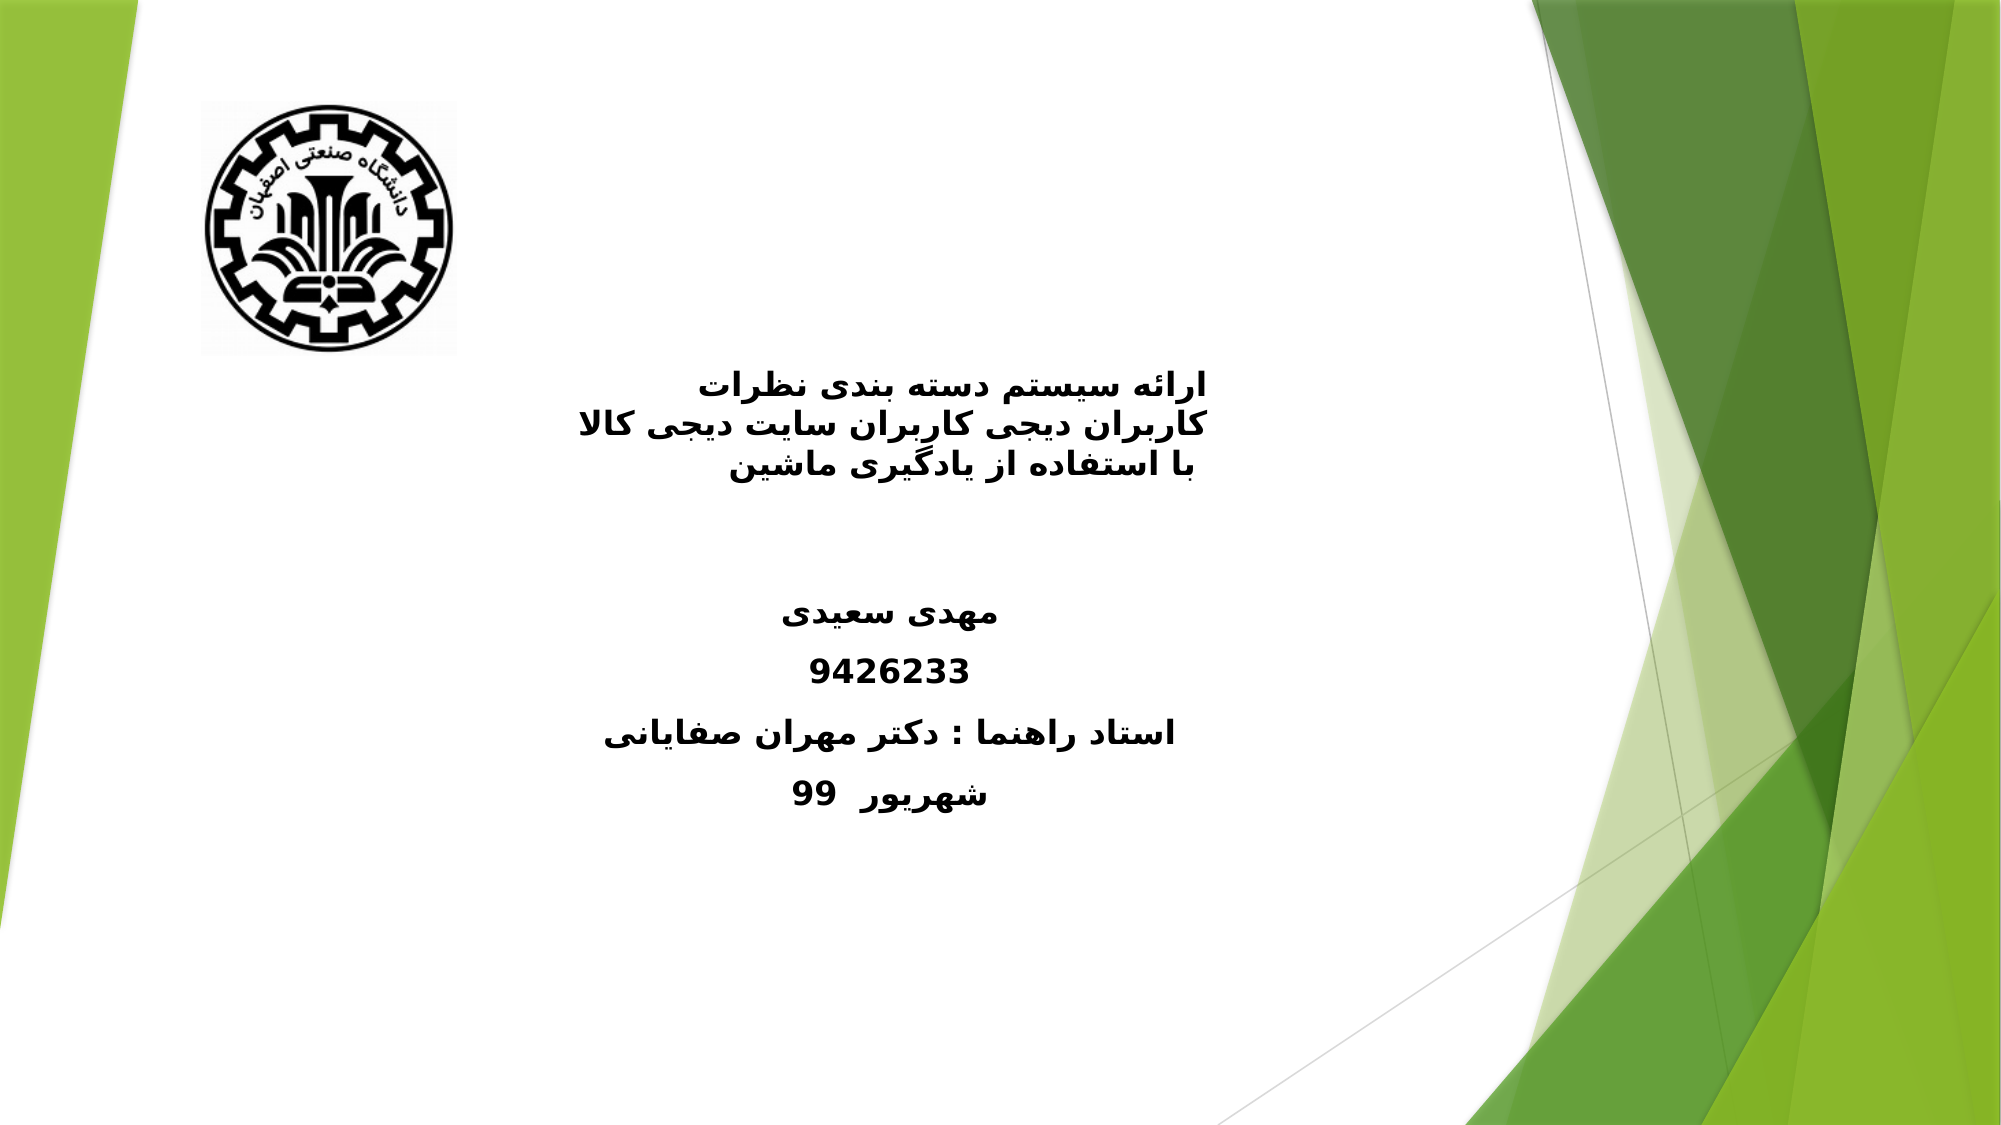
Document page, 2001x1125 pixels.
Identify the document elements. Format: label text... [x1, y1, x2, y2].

subtitle مهدی سعیدی 9426233 استاد راهنما : دکتر مهران صفایانی شهریور 99 [577, 582, 1202, 938]
title ارائه سیستم دسته بندی نظرات کاربران دیجی کاربران سایت دیجی کالا با استفاده از یادگیری ماشین [556, 370, 1224, 490]
picture [201, 100, 457, 357]
